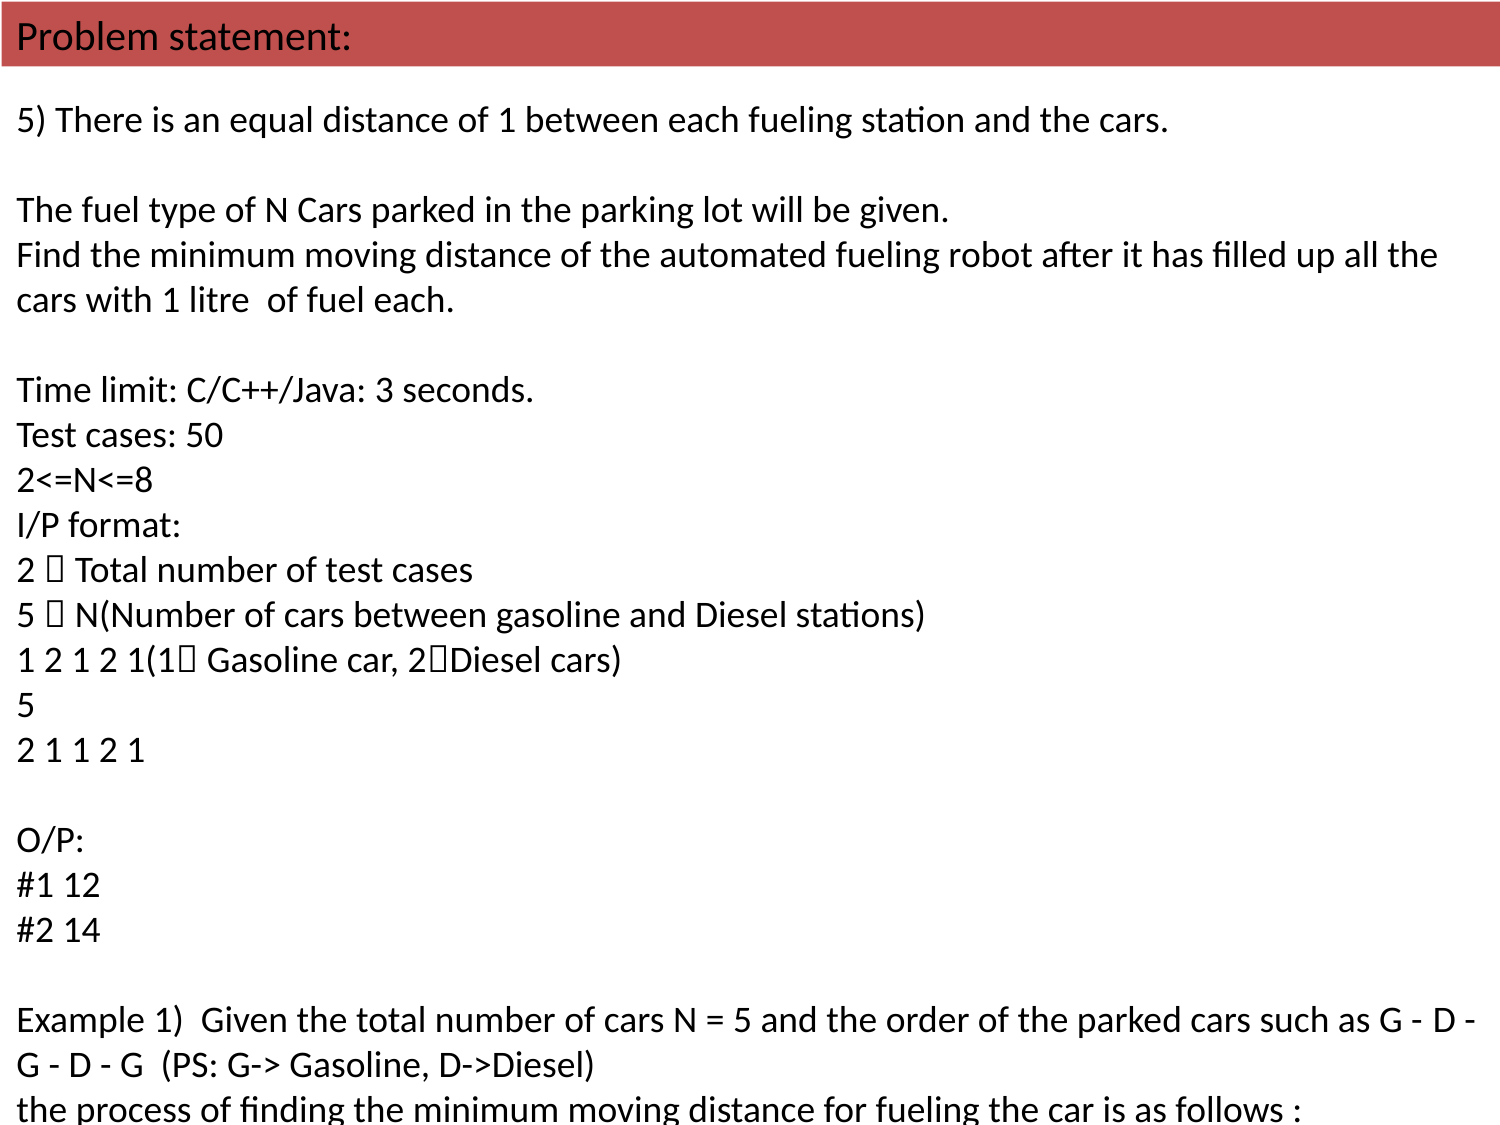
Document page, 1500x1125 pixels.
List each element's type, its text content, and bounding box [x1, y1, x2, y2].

text_box 5) There is an equal distance of 1 between each fueling station and the cars. The fuel type of N Cars parked in the parking lot will be given. Find the minimum moving distance of the automated fueling robot after it has filled up all the cars with 1 litre of fuel each. Time limit: C/C++/Java: 3 seconds. Test cases: 50 2<=N<=8 I/P format: 2  Total number of test cases 5  N(Number of cars between gasoline and Diesel stations) 1 2 1 2 1(1 Gasoline car, 2Diesel cars) 5 2 1 1 2 1 O/P: #1 12 #2 14 Example 1) Given the total number of cars N = 5 and the order of the parked cars such as G - D - G - D - G (PS: G-> Gasoline, D->Diesel) the process of finding the minimum moving distance for fueling the car is as follows : [1, 87, 1500, 1125]
text_box Problem statement: [1, 1, 1500, 67]
